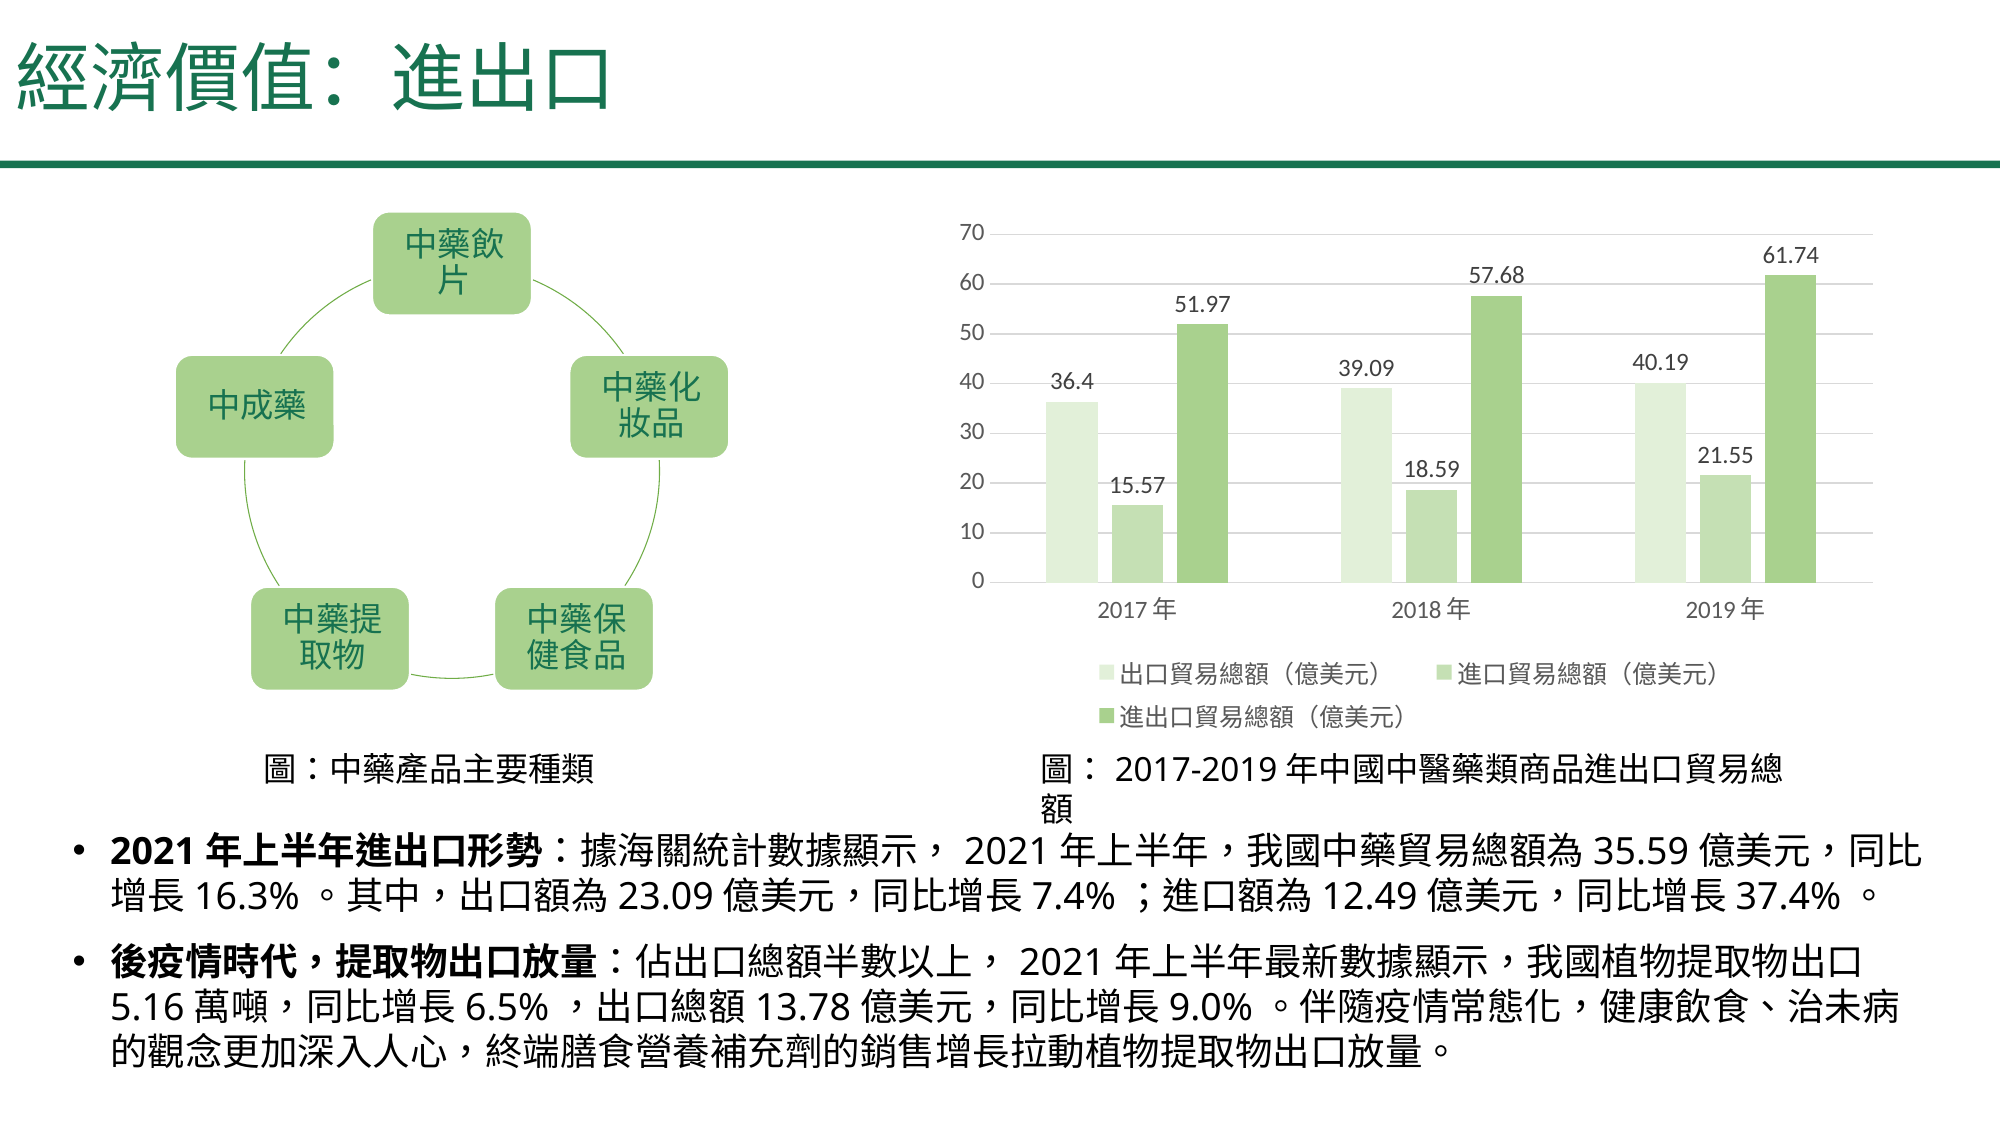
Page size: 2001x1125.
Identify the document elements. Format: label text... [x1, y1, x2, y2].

list 2021年上半年進出口形勢：據海關統計數據顯示，2021年上半年，我國中藥貿易總額為35.59億美元，同比增長16.3%。其中，出口額為23.09億美元，同比增長7.4%；進口額為12.49億美元，同比增長37.4%。 後疫情時代，提取物出口放量：佔出口總額半數以上，2021年上半年最新數據顯示，我國植物提取物出口5.16萬噸，同比增長6.5%，出口總額13.78億美元，同比增長9.0%。伴隨疫情常態化，健康飲食、治未病的觀念更加深入人心，終端膳食營養補充劑的銷售增長拉動植物提取物出口放量。 [57, 819, 1943, 1058]
text_box 圖：2017-2019年中國中醫藥類商品進出口貿易總額 [1025, 741, 1807, 835]
text_box 圖：中藥產品主要種類 [248, 740, 656, 796]
title 經濟價值：進出口 [0, 0, 750, 169]
chart [940, 211, 1892, 741]
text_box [103, 211, 801, 698]
